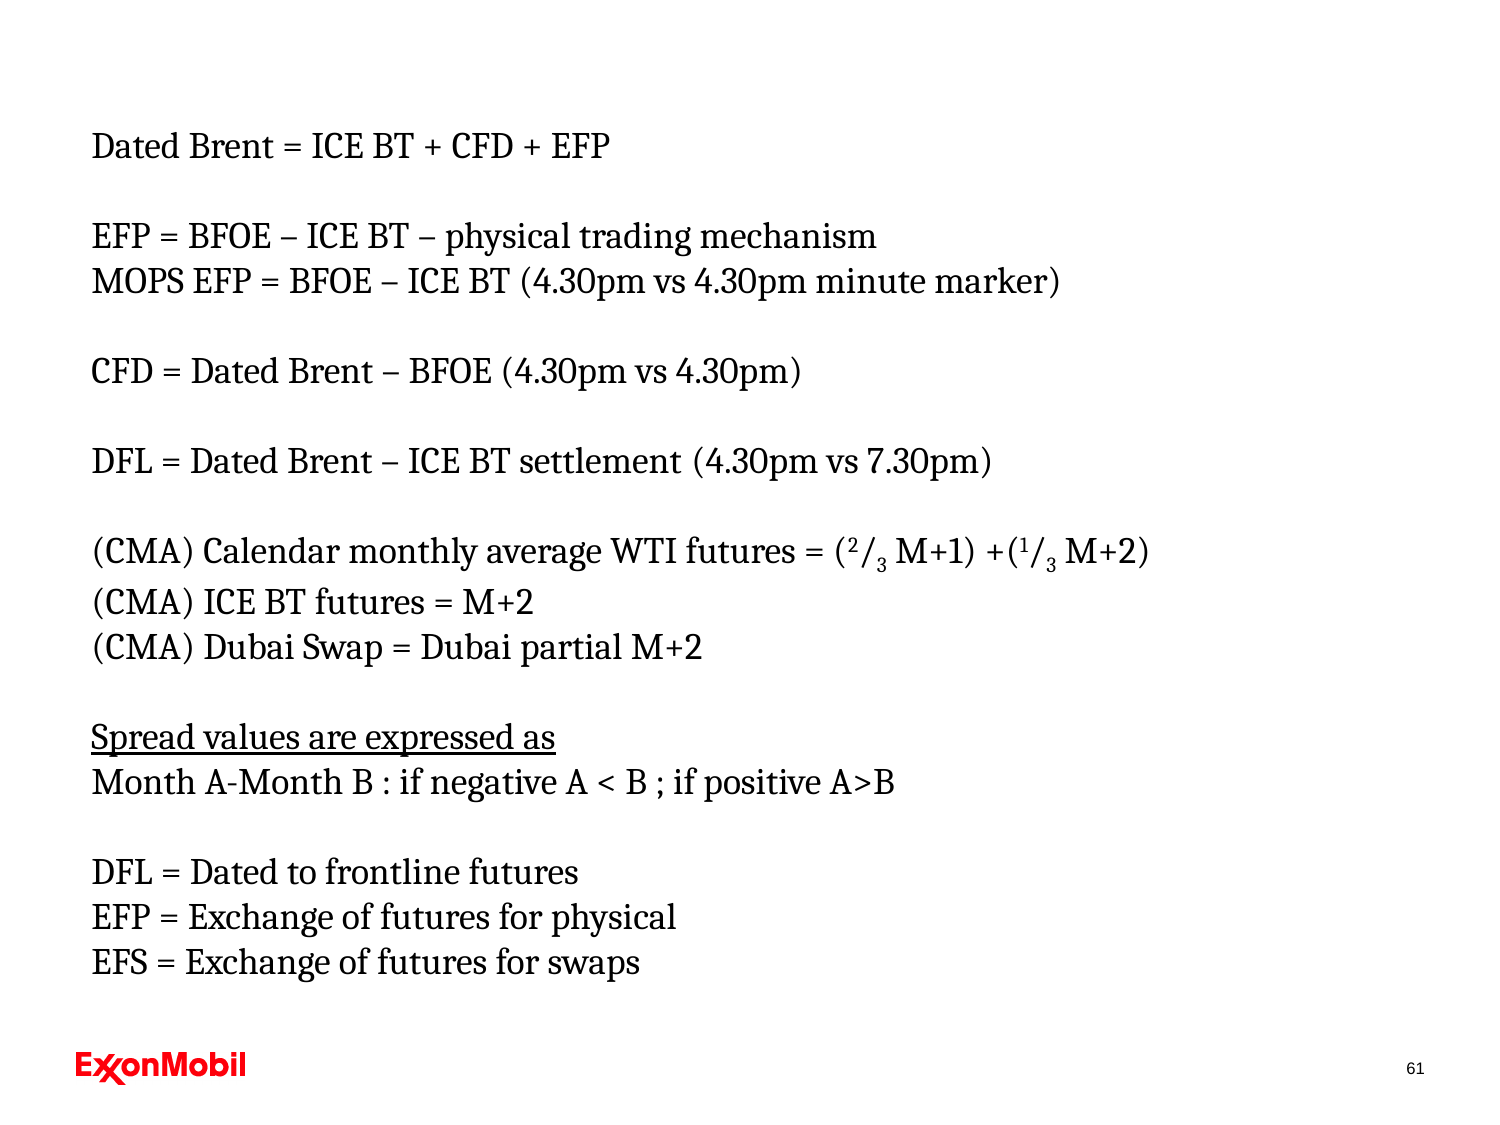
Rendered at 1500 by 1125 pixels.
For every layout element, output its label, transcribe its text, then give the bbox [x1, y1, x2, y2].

picture [76, 1052, 245, 1085]
text_box Dated Brent = ICE BT + CFD + EFP EFP = BFOE – ICE BT – physical trading mechanism MOPS EFP = BFOE – ICE BT (4.30pm vs 4.30pm minute marker) CFD = Dated Brent – BFOE (4.30pm vs 4.30pm) DFL = Dated Brent – ICE BT settlement (4.30pm vs 7.30pm) (CMA) Calendar monthly average WTI futures = (2/3 M+1) +(1/3 M+2) (CMA) ICE BT futures = M+2 (CMA) Dubai Swap = Dubai partial M+2 Spread values are expressed as Month A-Month B : if negative A < B ; if positive A>B DFL = Dated to frontline futures EFP = Exchange of futures for physical EFS = Exchange of futures for swaps [76, 113, 1436, 990]
